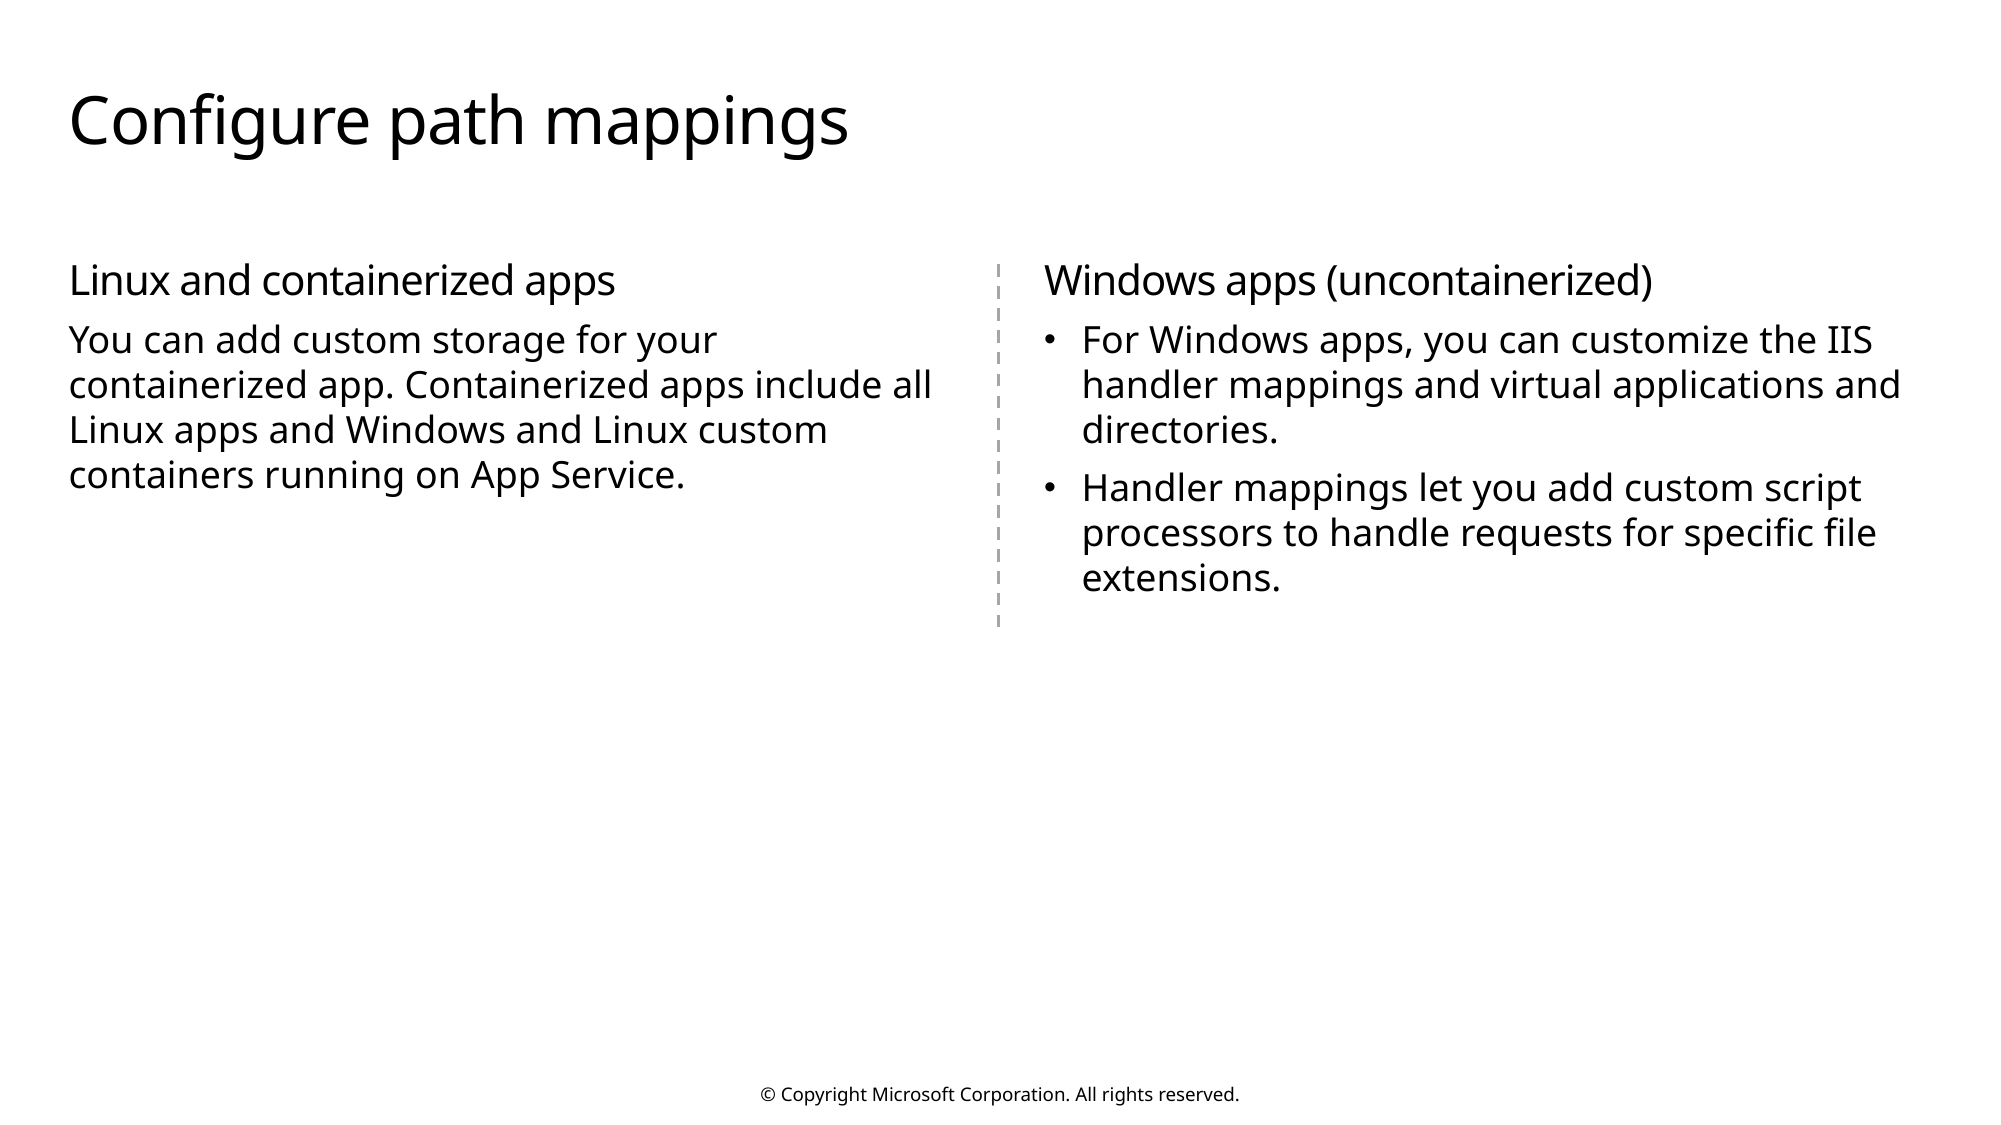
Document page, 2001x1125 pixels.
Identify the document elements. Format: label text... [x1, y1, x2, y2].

list Linux and containerized apps You can add custom storage for your containerized app. Containerized apps include all Linux apps and Windows and Linux custom containers running on App Service. [68, 238, 954, 507]
title Configure path mappings [68, 72, 1930, 184]
list Windows apps (uncontainerized) For Windows apps, you can customize the IIS handler mappings and virtual applications and directories. Handler mappings let you add custom script processors to handle requests for specific file extensions. [1044, 238, 1930, 621]
